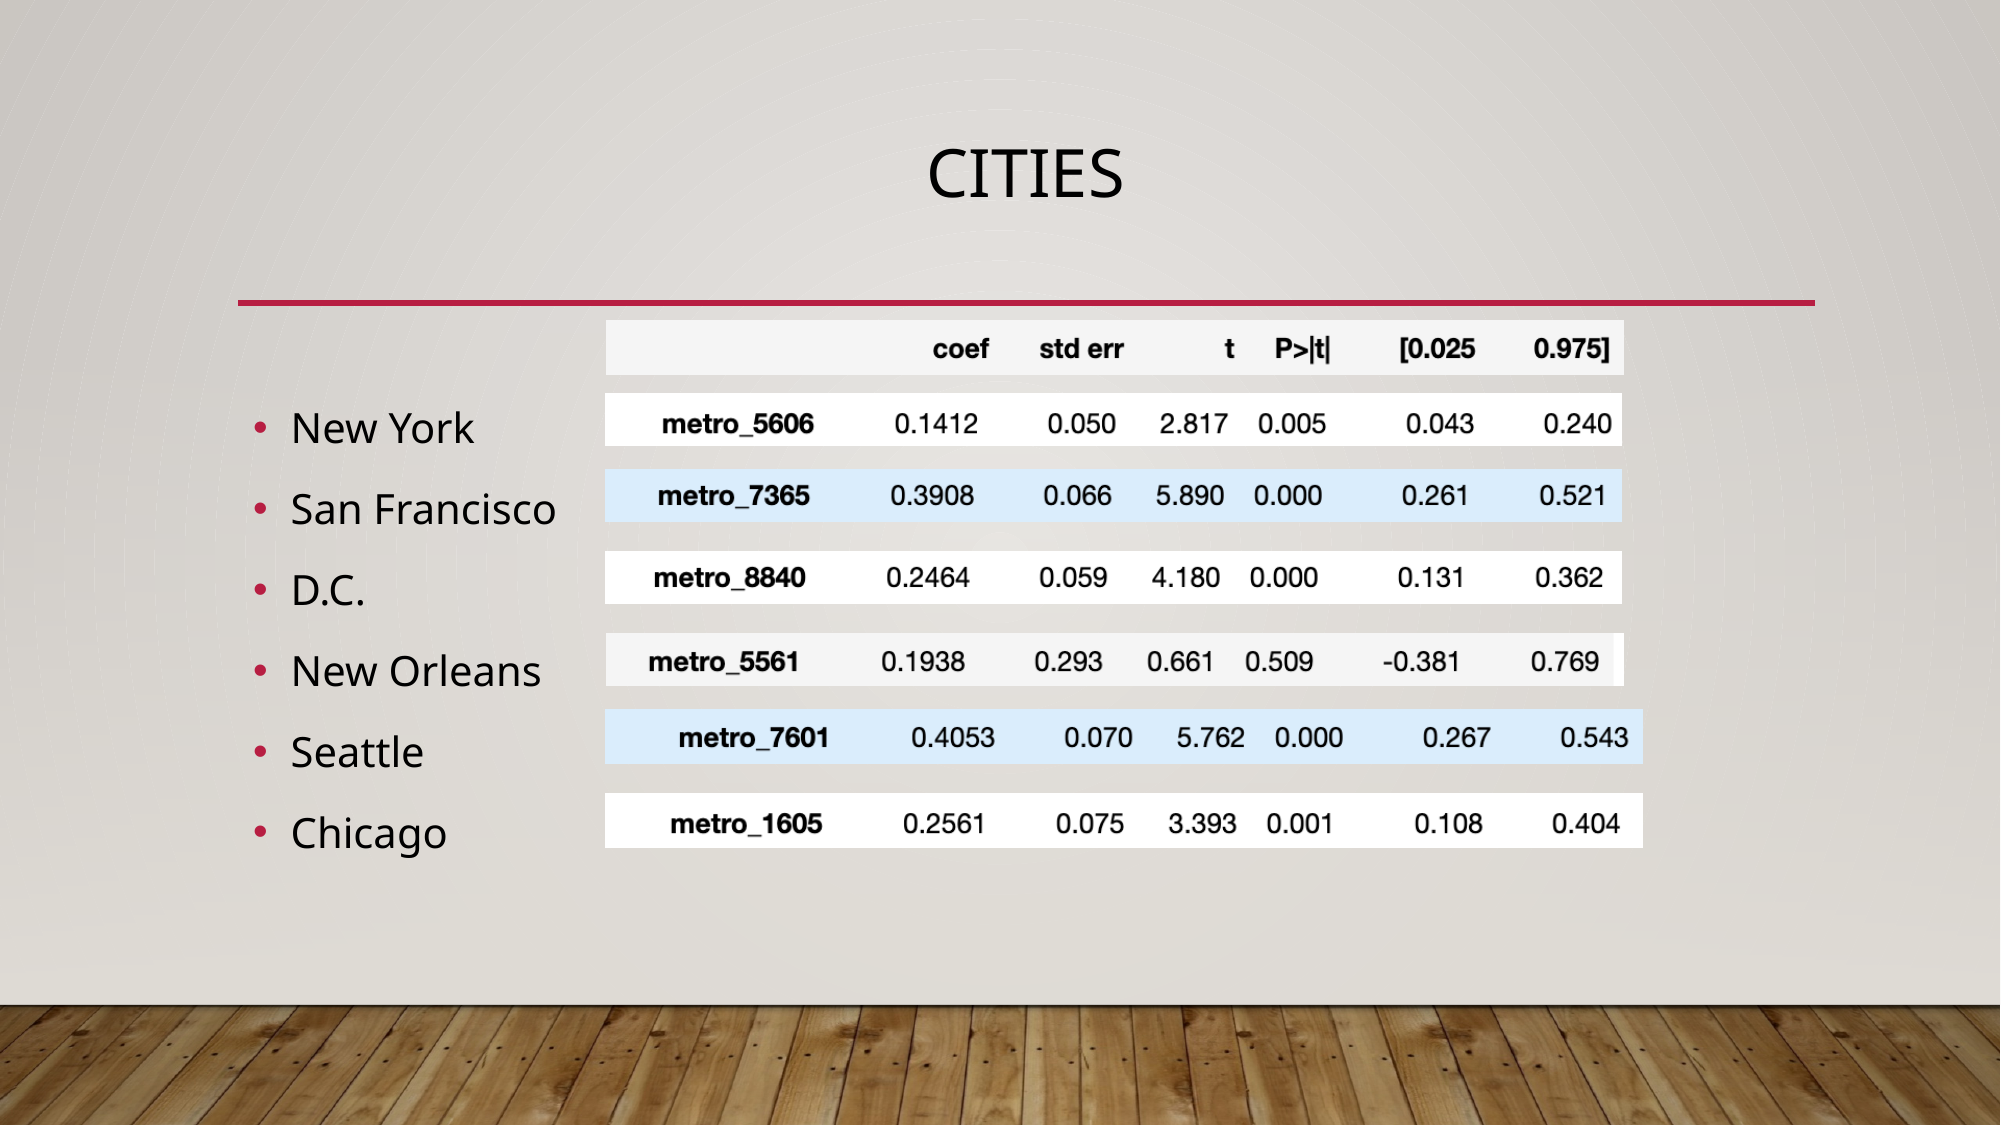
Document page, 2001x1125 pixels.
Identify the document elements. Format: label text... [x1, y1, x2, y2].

picture [604, 551, 1623, 604]
list New York San Francisco D.C. New Orleans Seattle Chicago [238, 384, 602, 951]
picture [604, 393, 1623, 447]
picture [606, 320, 1624, 376]
picture [604, 709, 1643, 765]
picture [604, 469, 1623, 522]
picture [0, 1005, 2000, 1125]
picture [604, 793, 1643, 849]
picture [606, 633, 1624, 686]
title Cities [238, 131, 1814, 305]
